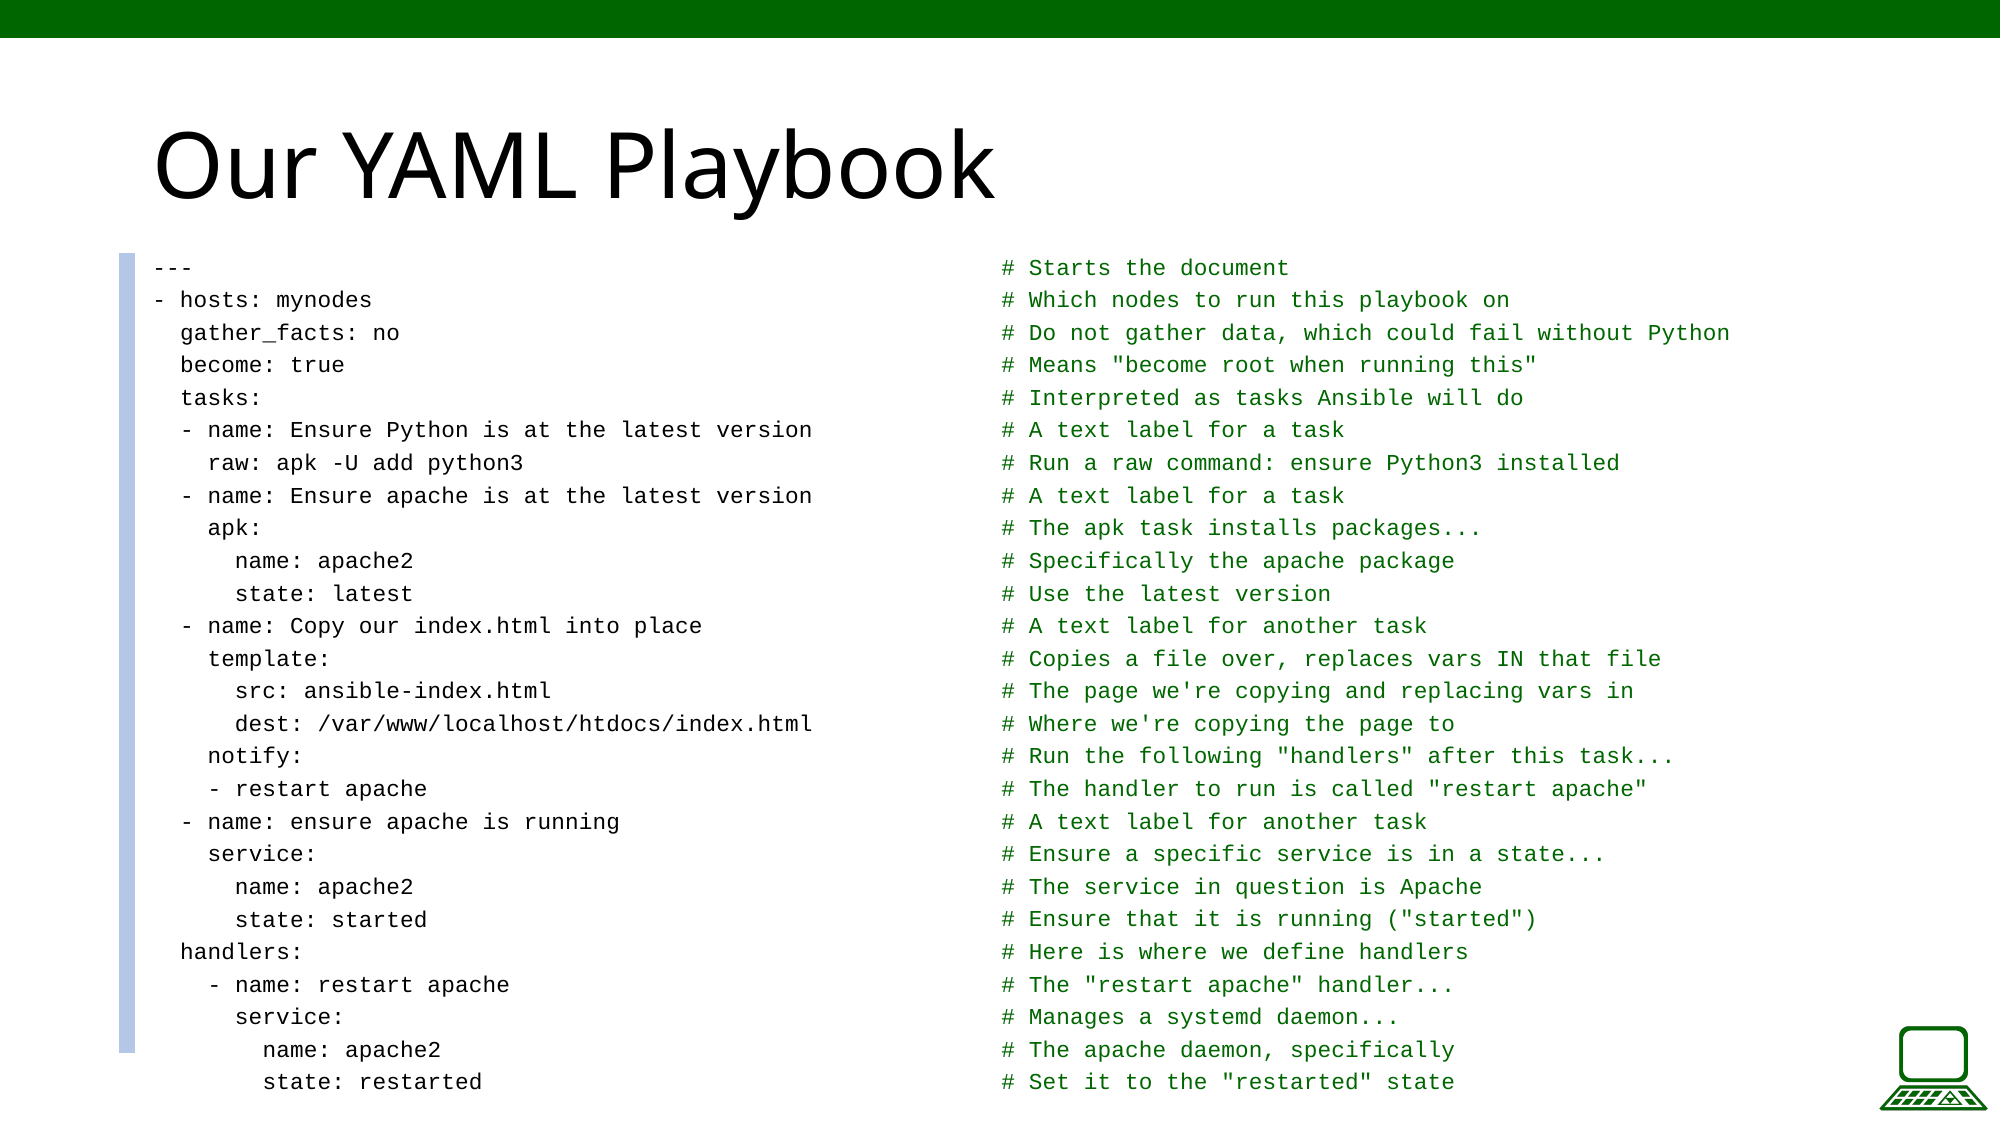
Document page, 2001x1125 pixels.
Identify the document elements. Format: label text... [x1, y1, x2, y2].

text_box # Starts the document # Which nodes to run this playbook on # Do not gather data, which could fail without Python # Means "become root when running this" # Interpreted as tasks Ansible will do # A text label for a task # Run a raw command: ensure Python3 installed # A text label for a task # The apk task installs packages... # Specifically the apache package # Use the latest version # A text label for another task # Copies a file over, replaces vars IN that file # The page we're copying and replacing vars in # Where we're copying the page to # Run the following "handlers" after this task... # The handler to run is called "restart apache" # A text label for another task # Ensure a specific service is in a state... # The service in question is Apache # Ensure that it is running ("started") # Here is where we define handlers # The "restart apache" handler... # Manages a systemd daemon... # The apache daemon, specifically # Set it to the "restarted" state [986, 239, 1972, 1111]
picture [1879, 1026, 1988, 1111]
list --- - hosts: mynodes gather_facts: no become: true tasks: - name: Ensure Python is at the latest version raw: apk -U add python3 - name: Ensure apache is at the latest version apk: name: apache2 state: latest - name: Copy our index.html into place template: src: ansible-index.html dest: /var/www/localhost/htdocs/index.html notify: - restart apache - name: ensure apache is running service: name: apache2 state: started handlers: - name: restart apache service: name: apache2 state: restarted [137, 239, 986, 1111]
text_box [0, 0, 2000, 39]
title Our YAML Playbook [137, 59, 1863, 239]
